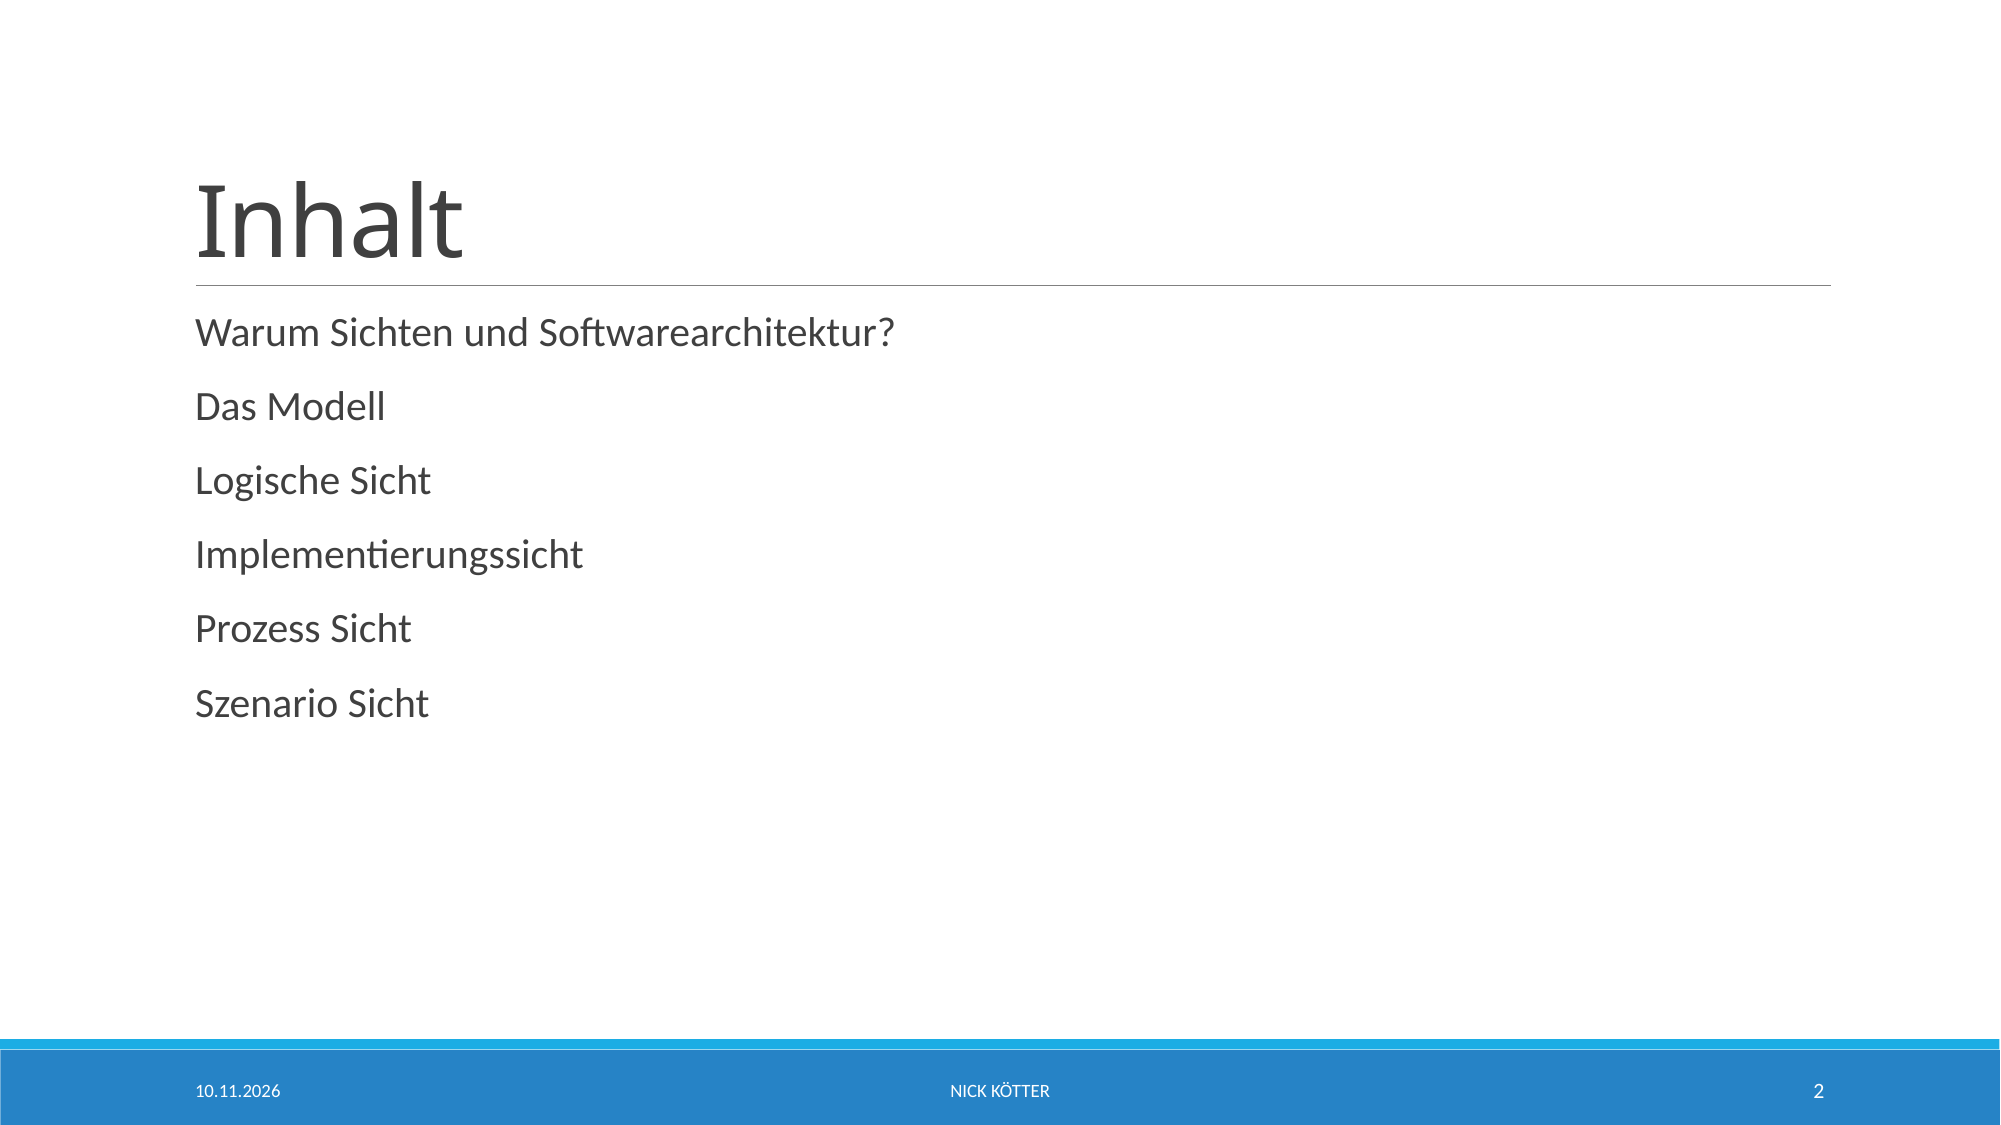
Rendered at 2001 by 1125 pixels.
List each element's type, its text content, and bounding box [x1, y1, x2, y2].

footer Nick Kötter [604, 1059, 1396, 1120]
title Inhalt [180, 47, 1830, 285]
slide_number 2 [1624, 1059, 1840, 1120]
list Warum Sichten und Softwarearchitektur? Das Modell Logische Sicht Implementierungssicht Prozess Sicht Szenario Sicht [180, 302, 1830, 963]
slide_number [180, 1059, 586, 1120]
